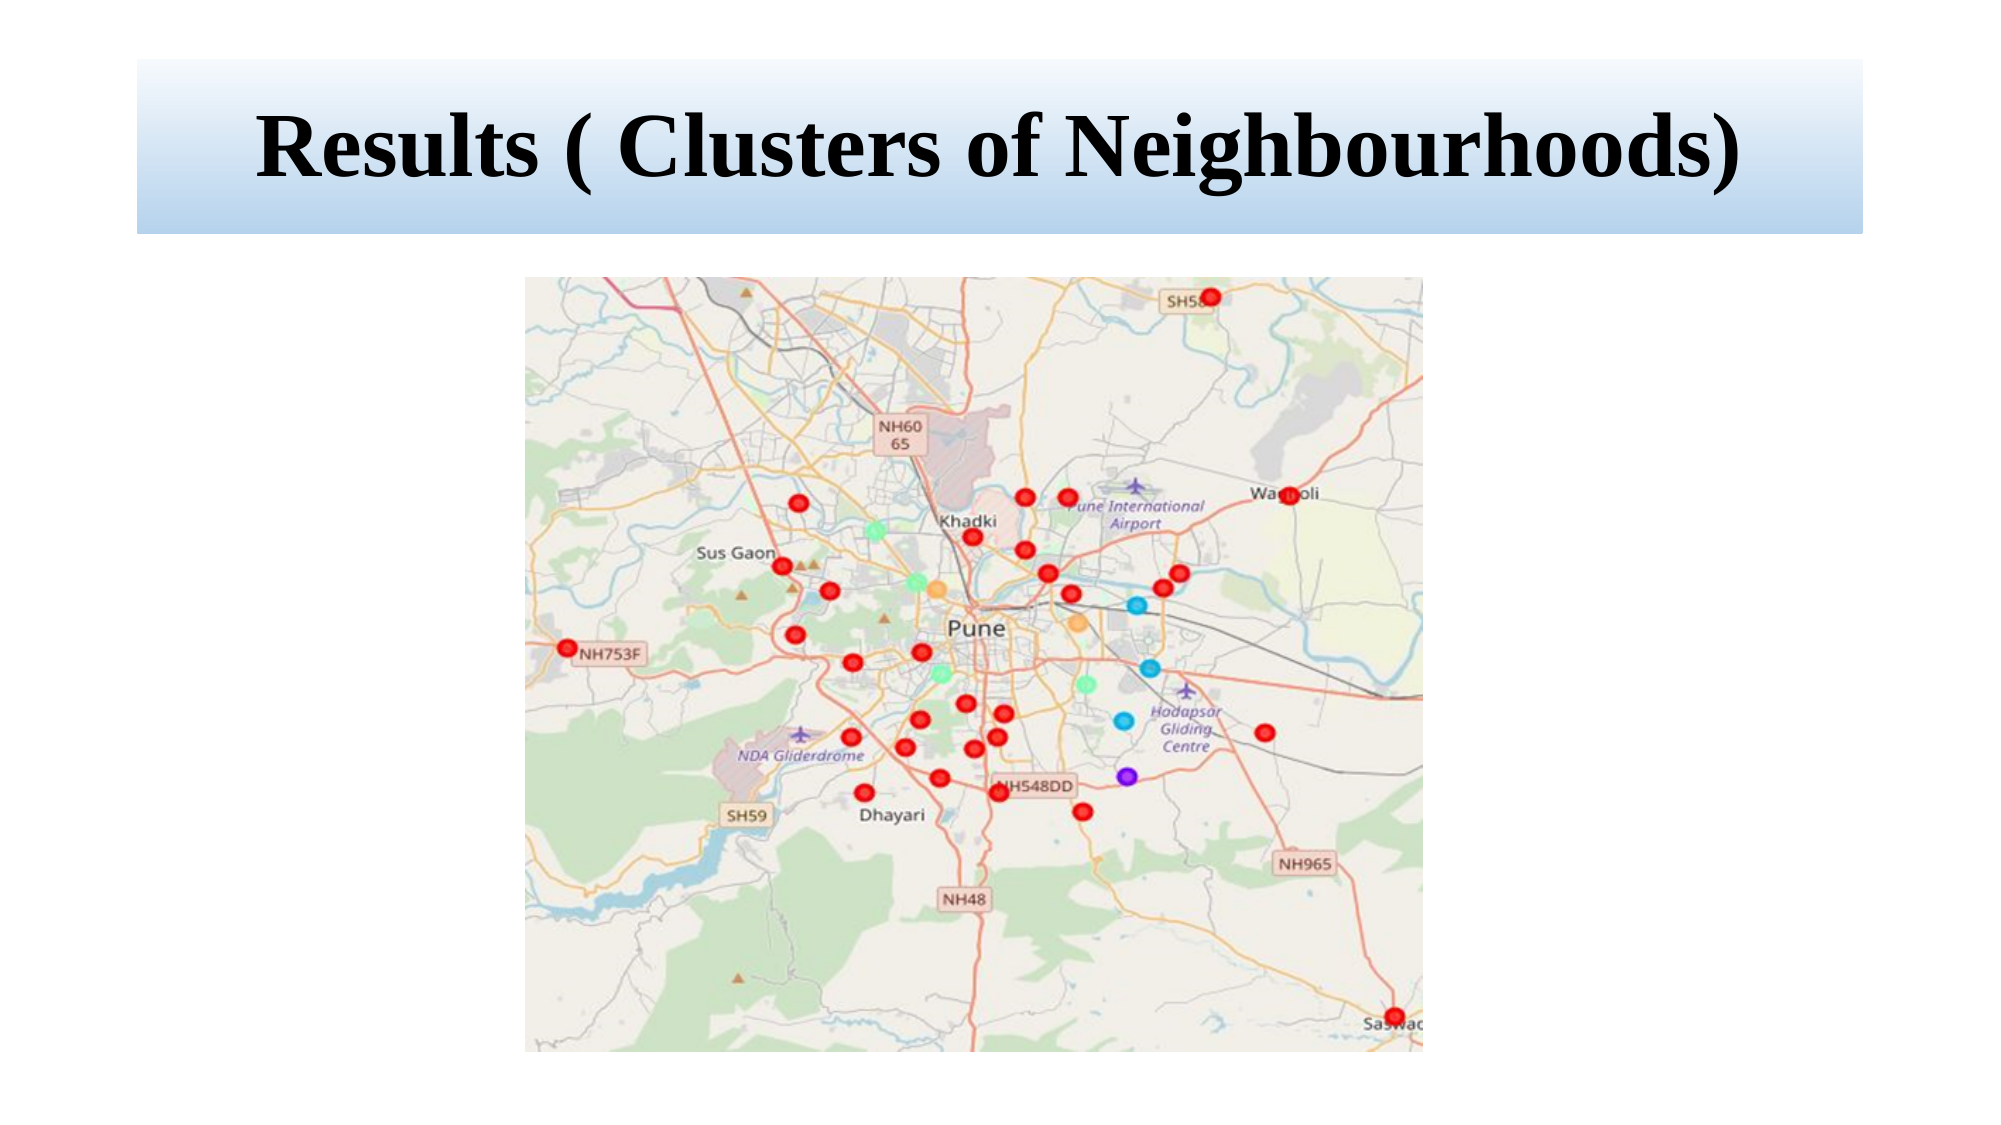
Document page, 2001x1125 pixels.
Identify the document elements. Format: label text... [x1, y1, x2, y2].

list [525, 277, 1423, 1052]
title Results ( Clusters of Neighbourhoods) [137, 59, 1863, 234]
